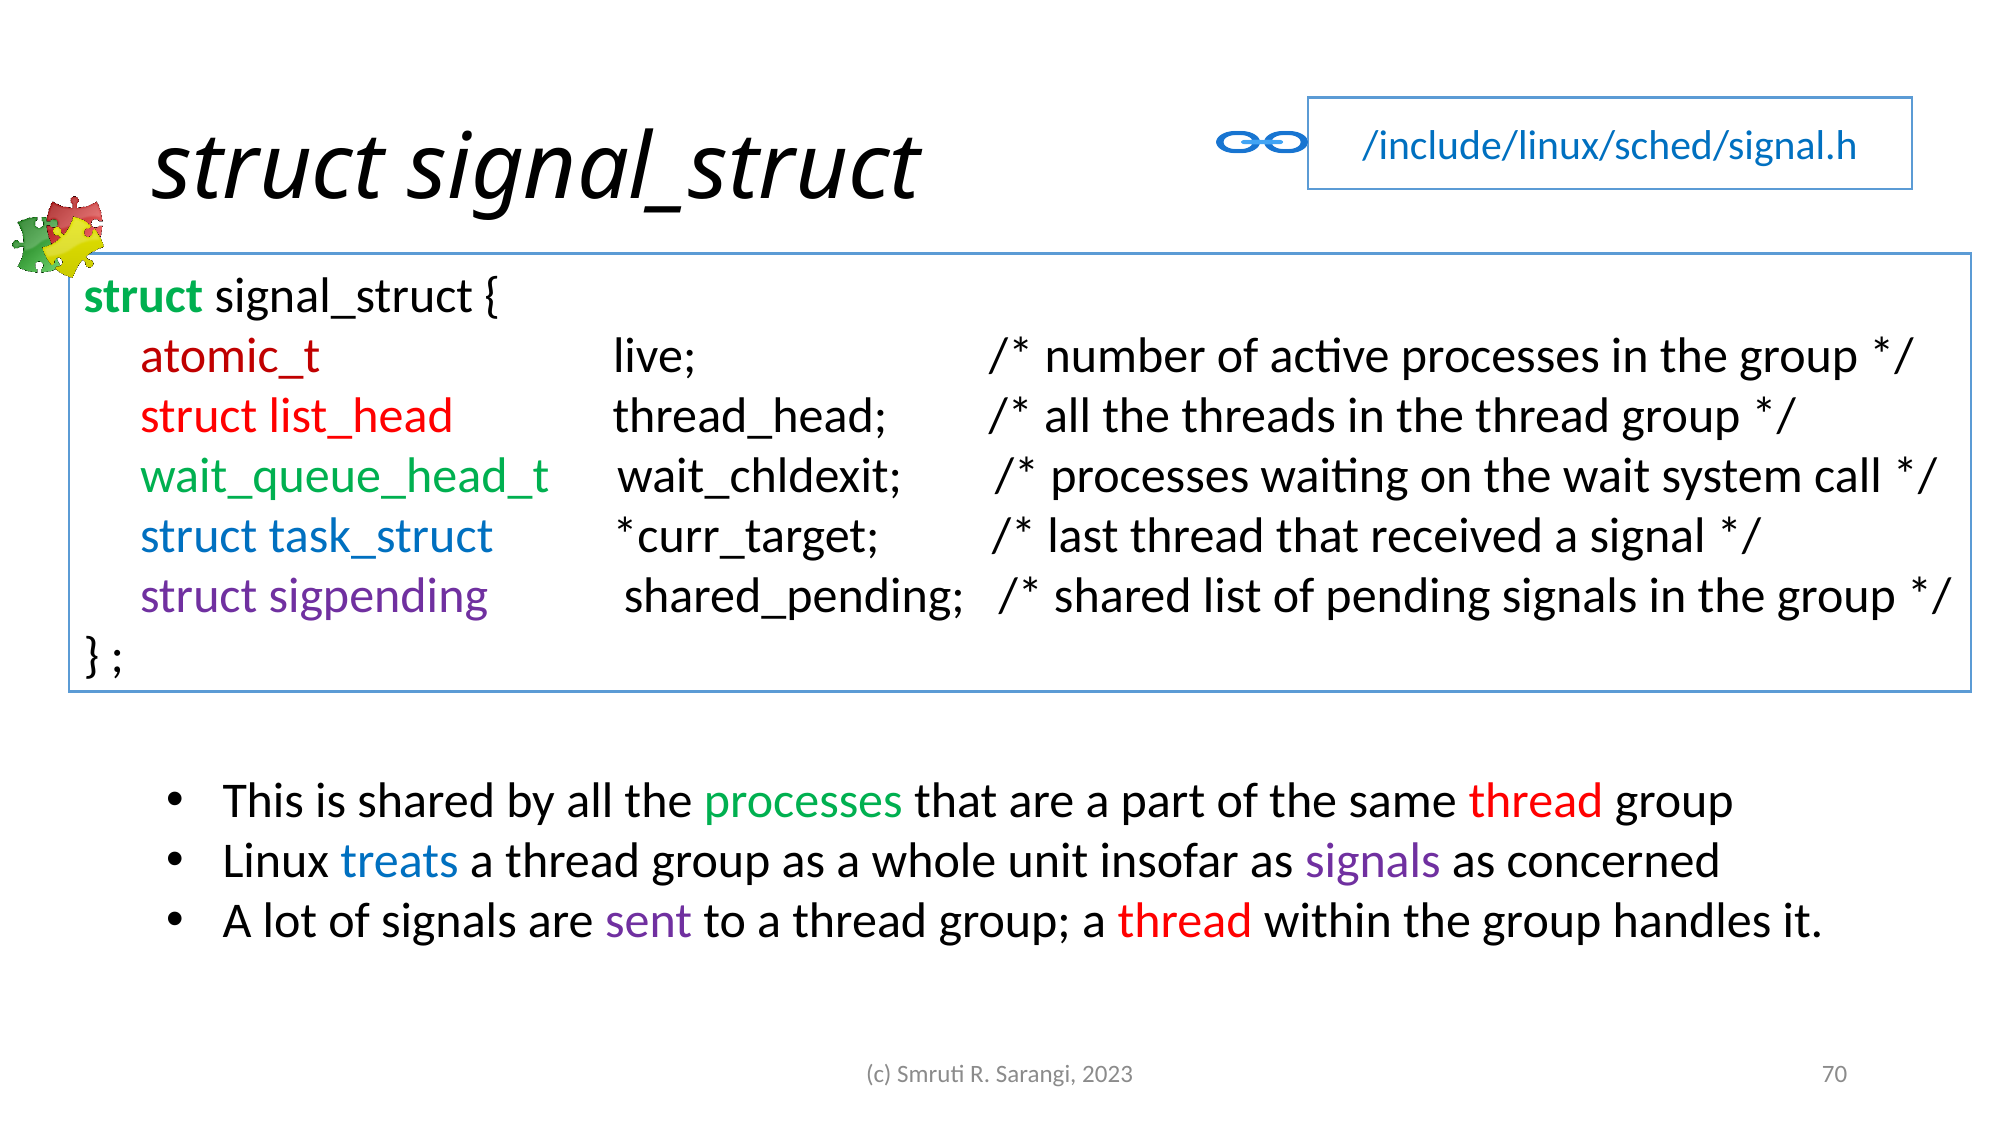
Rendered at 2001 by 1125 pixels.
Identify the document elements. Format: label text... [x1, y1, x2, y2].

text_box /include/linux/sched/signal.h [1307, 96, 1913, 190]
text_box This is shared by all the processes that are a part of the same thread group Linux treats a thread group as a whole unit insofar as signals as concerned A lot of signals are sent to a thread group; a thread within the group handles it. [151, 760, 1913, 1006]
picture [11, 195, 104, 278]
footer (c) Smruti R. Sarangi, 2023 [662, 1042, 1338, 1103]
text_box struct signal_struct { atomic_t live; /* number of active processes in the group */ struct list_head thread_head; /* all the threads in the thread group */ wait_queue_head_t wait_chldexit; /* processes waiting on the wait system call */ struct task_struct *curr_target; /* last thread that received a signal */ struct sigpending shared_pending; /* shared list of pending signals in the group */ } ; [68, 252, 1972, 693]
title struct signal_struct [137, 59, 1863, 252]
picture [1216, 115, 1308, 169]
slide_number 70 [1412, 1042, 1863, 1103]
